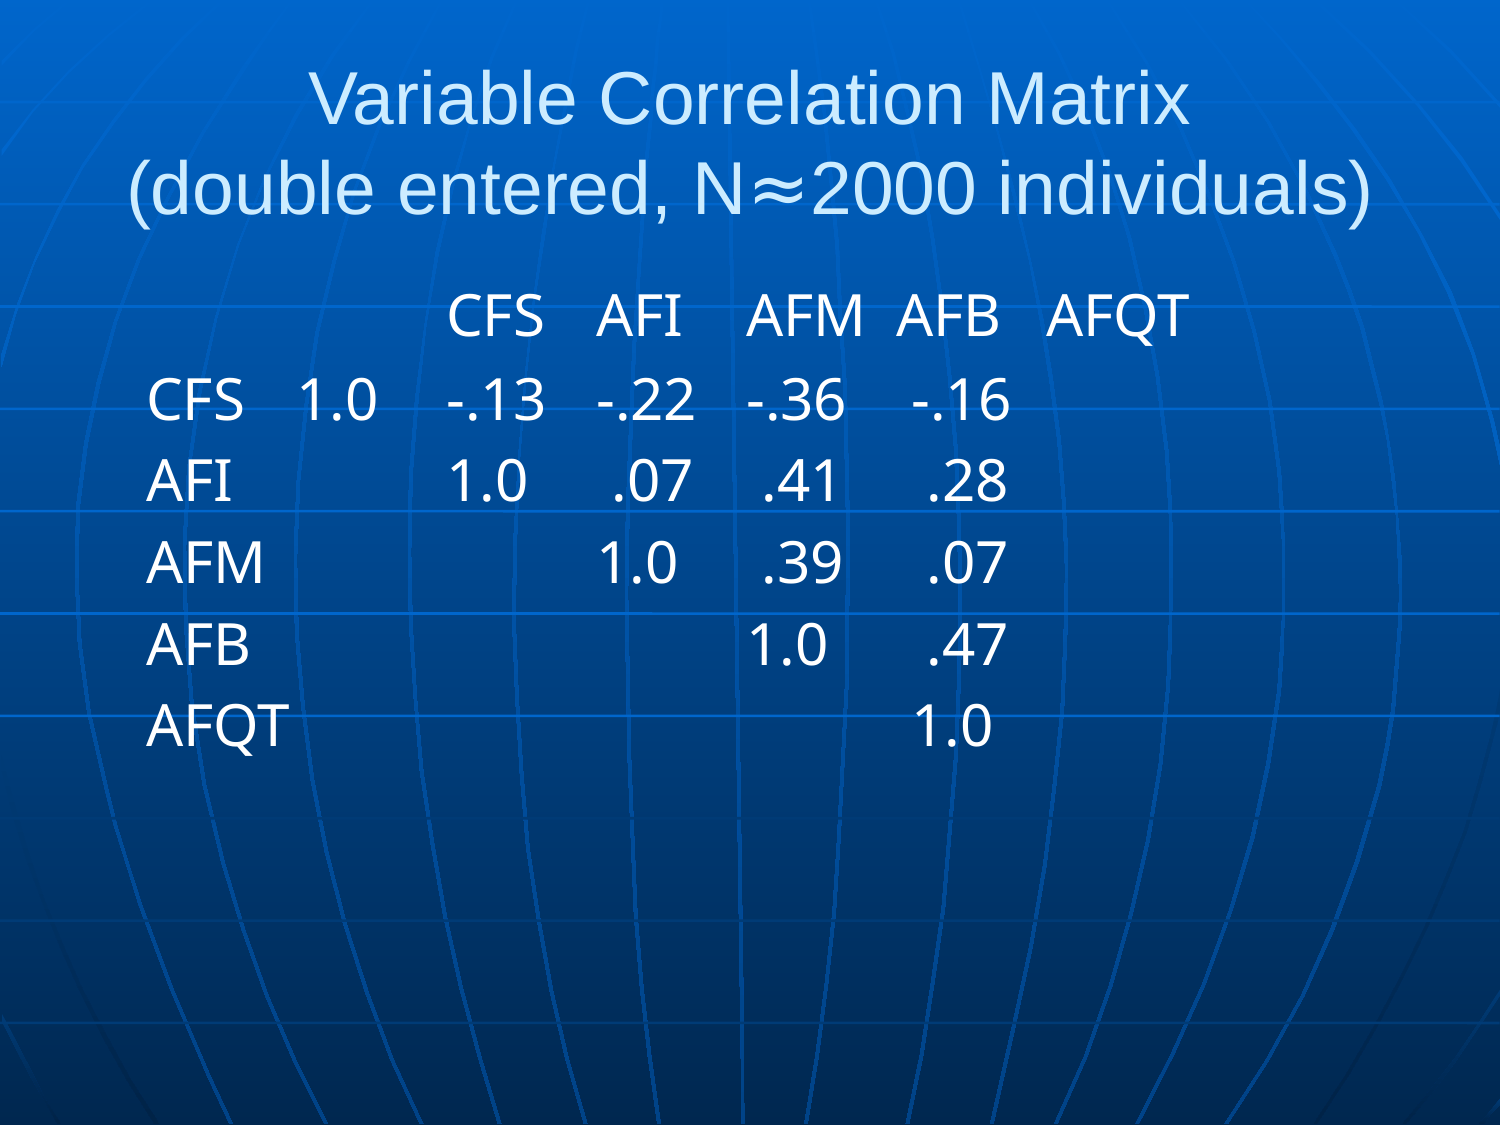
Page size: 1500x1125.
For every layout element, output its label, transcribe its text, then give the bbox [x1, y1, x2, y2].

title Variable Correlation Matrix (double entered, N≈2000 individuals) [74, 45, 1426, 233]
list CFS AFI AFM AFB AFQT CFS 1.0 -.13 -.22 -.36 -.16 AFI 1.0 .07 .41 .28 AFM 1.0 .39 .07 AFB 1.0 .47 AFQT 1.0 [74, 262, 1426, 1006]
